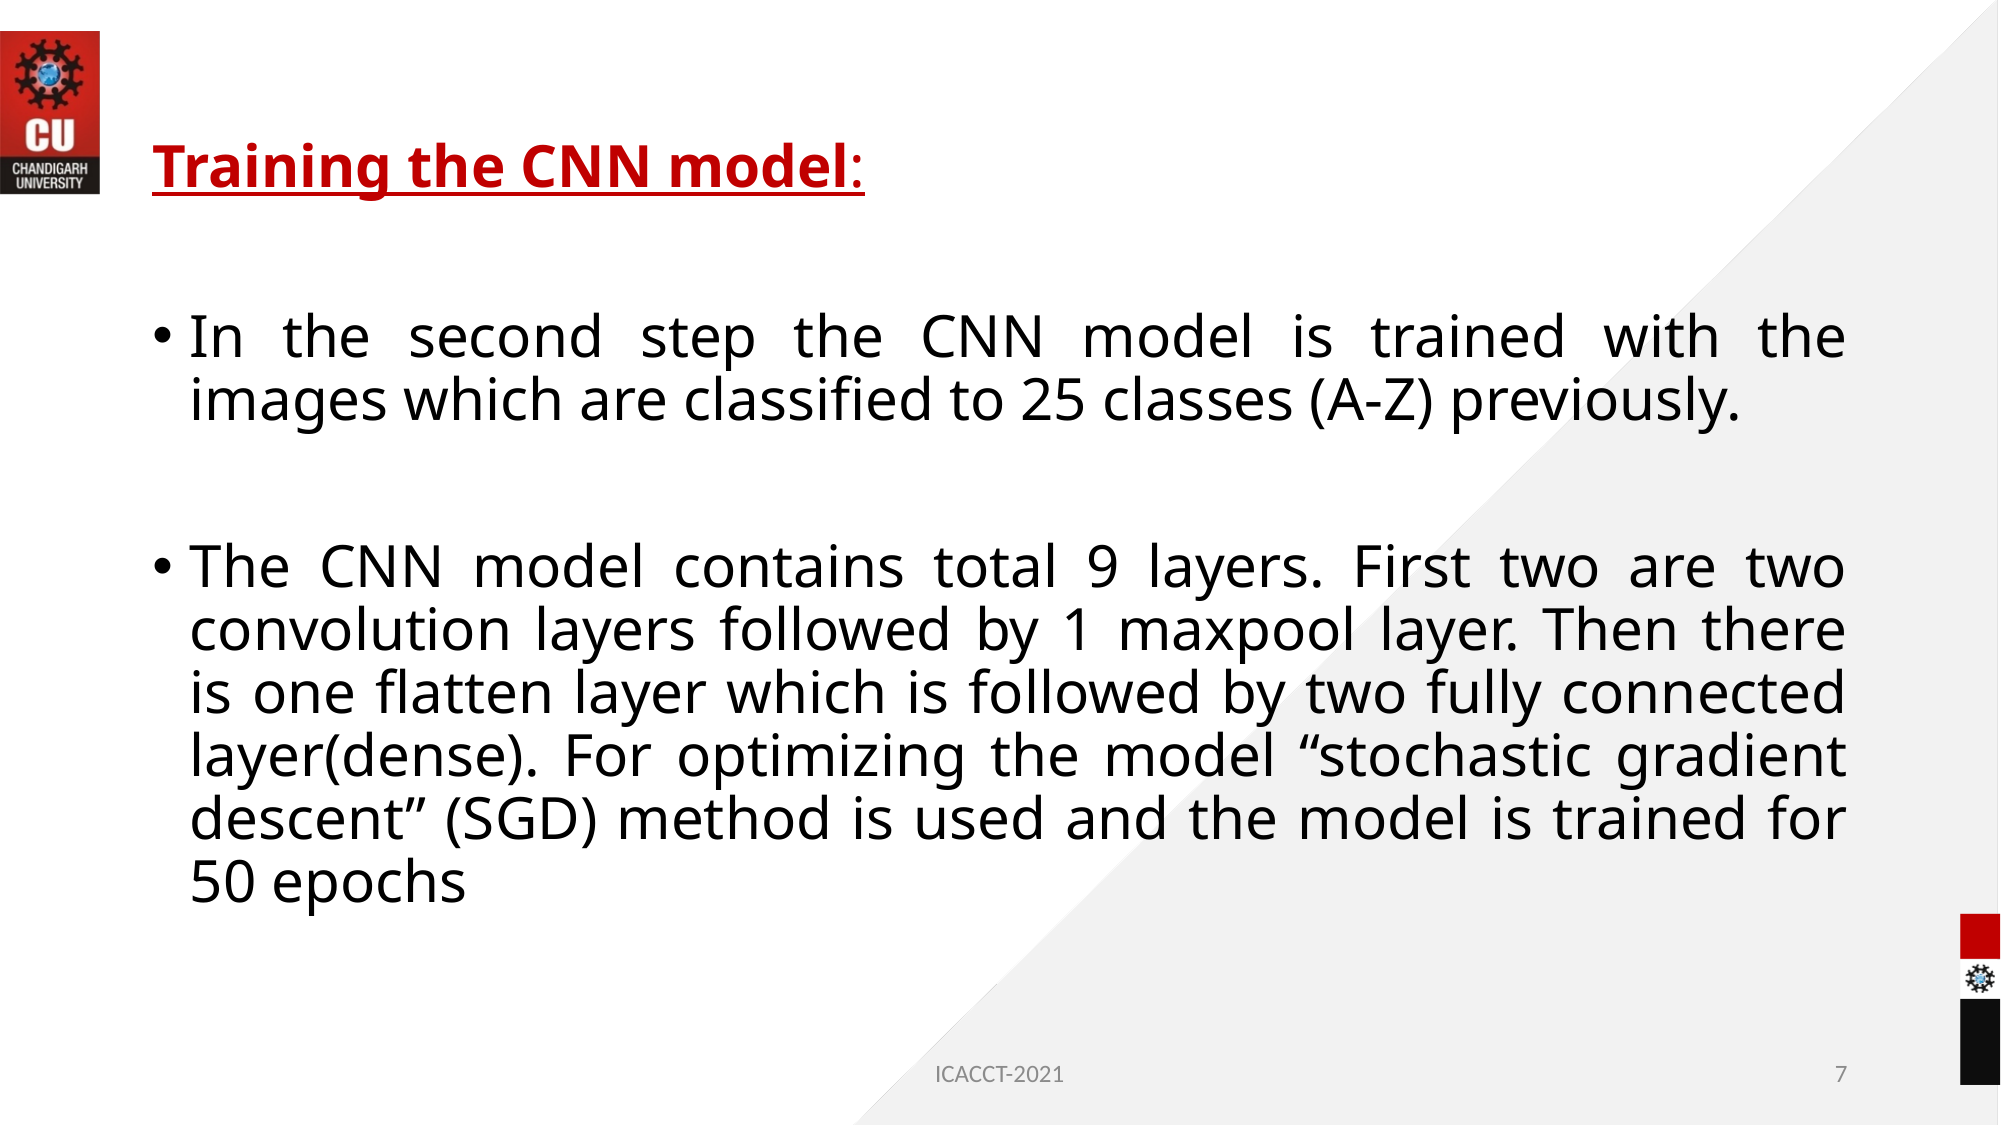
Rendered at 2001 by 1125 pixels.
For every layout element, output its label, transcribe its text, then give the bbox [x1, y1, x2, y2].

slide_number 7 [1412, 1042, 1863, 1103]
title Training the CNN model: [137, 59, 1863, 278]
footer ICACCT-2021 [662, 1042, 1338, 1103]
list In the second step the CNN model is trained with the images which are classified to 25 classes (A-Z) previously. The CNN model contains total 9 layers. First two are two convolution layers followed by 1 maxpool layer. Then there is one flatten layer which is followed by two fully connected layer(dense). For optimizing the model “stochastic gradient descent” (SGD) method is used and the model is trained for 50 epochs [137, 299, 1863, 1014]
picture [0, 0, 2001, 1125]
